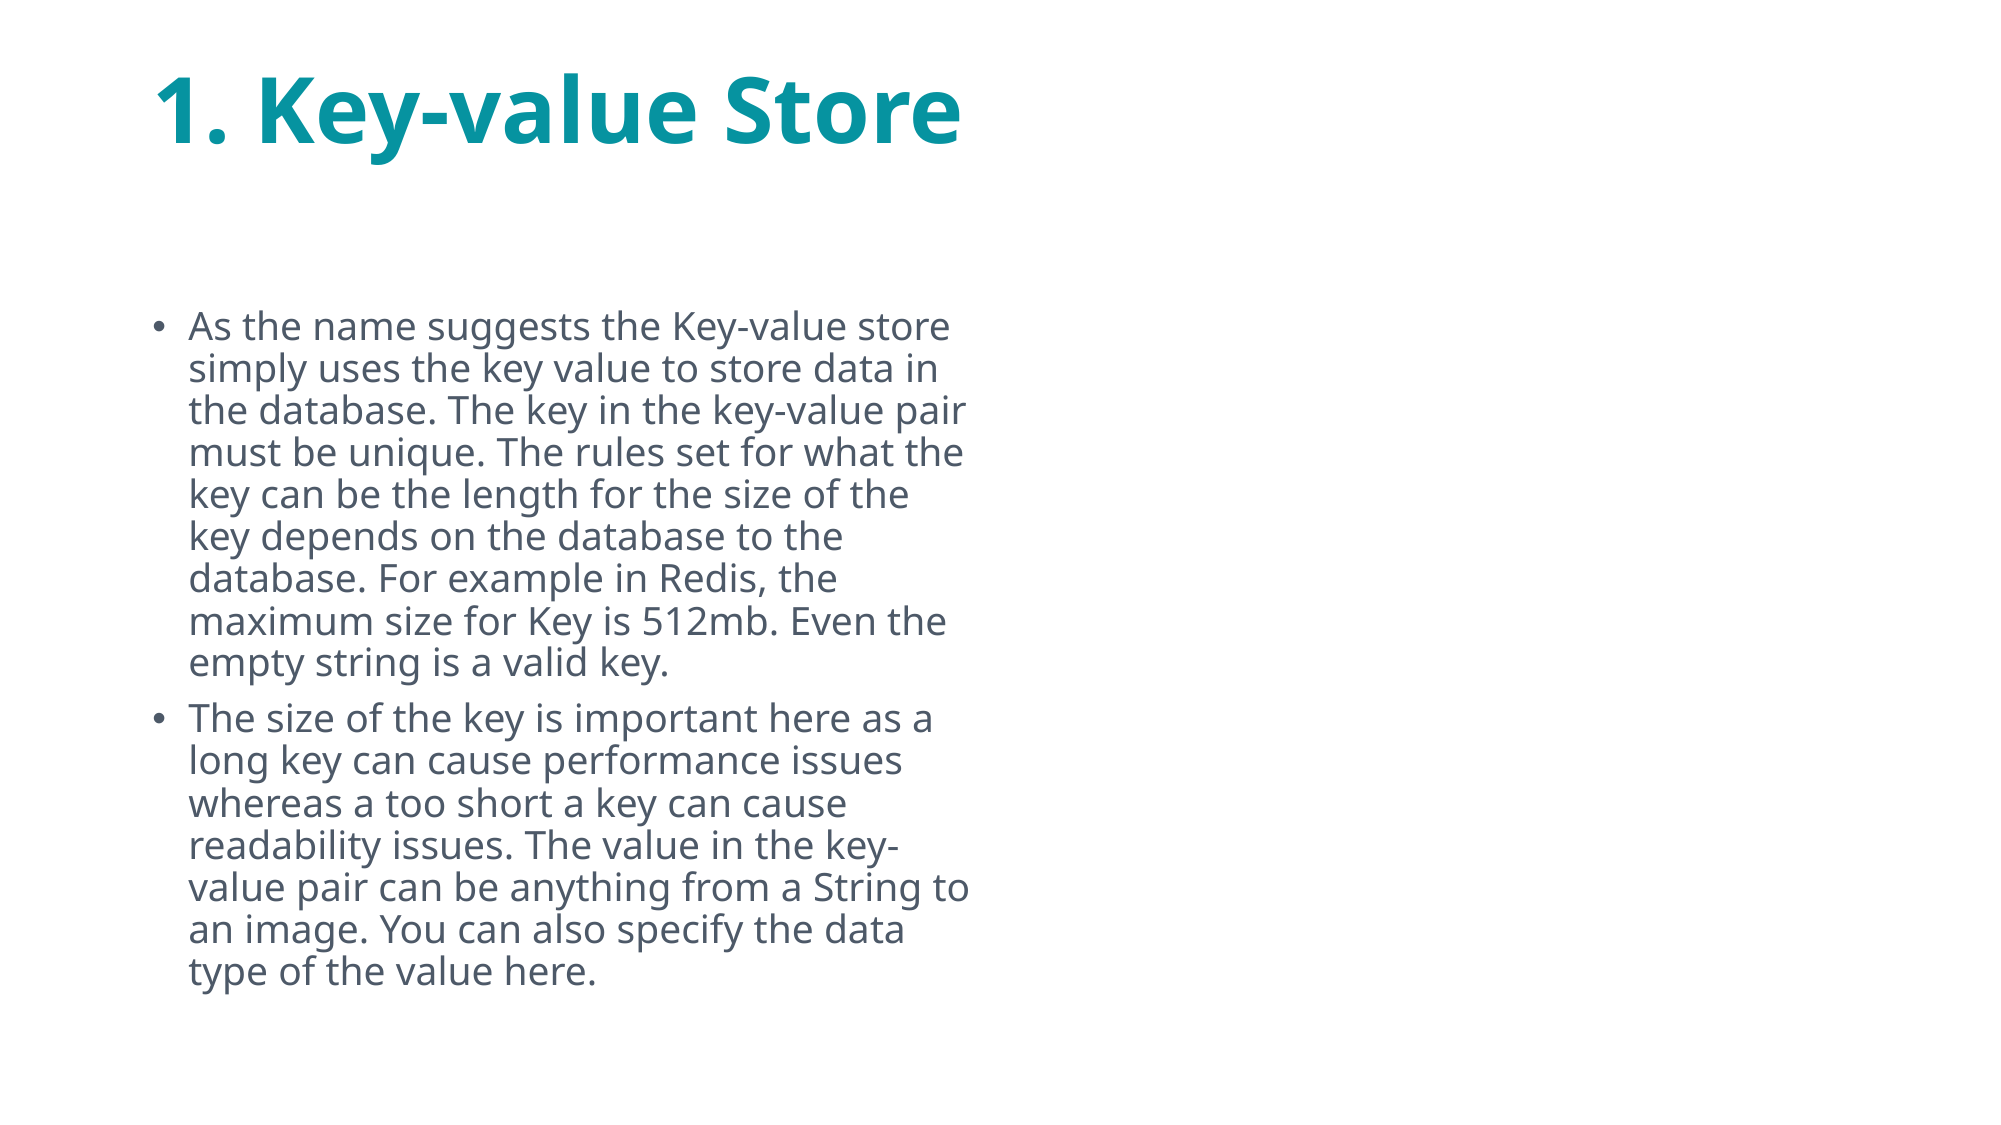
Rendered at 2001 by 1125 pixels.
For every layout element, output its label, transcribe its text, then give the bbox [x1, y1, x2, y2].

list As the name suggests the Key-value store simply uses the key value to store data in the database. The key in the key-value pair must be unique. The rules set for what the key can be the length for the size of the key depends on the database to the database. For example in Redis, the maximum size for Key is 512mb. Even the empty string is a valid key. The size of the key is important here as a long key can cause performance issues whereas a too short a key can cause readability issues. The value in the key-value pair can be anything from a String to an image. You can also specify the data type of the value here. [137, 299, 988, 1014]
title 1. Key-value Store [137, 59, 1863, 278]
